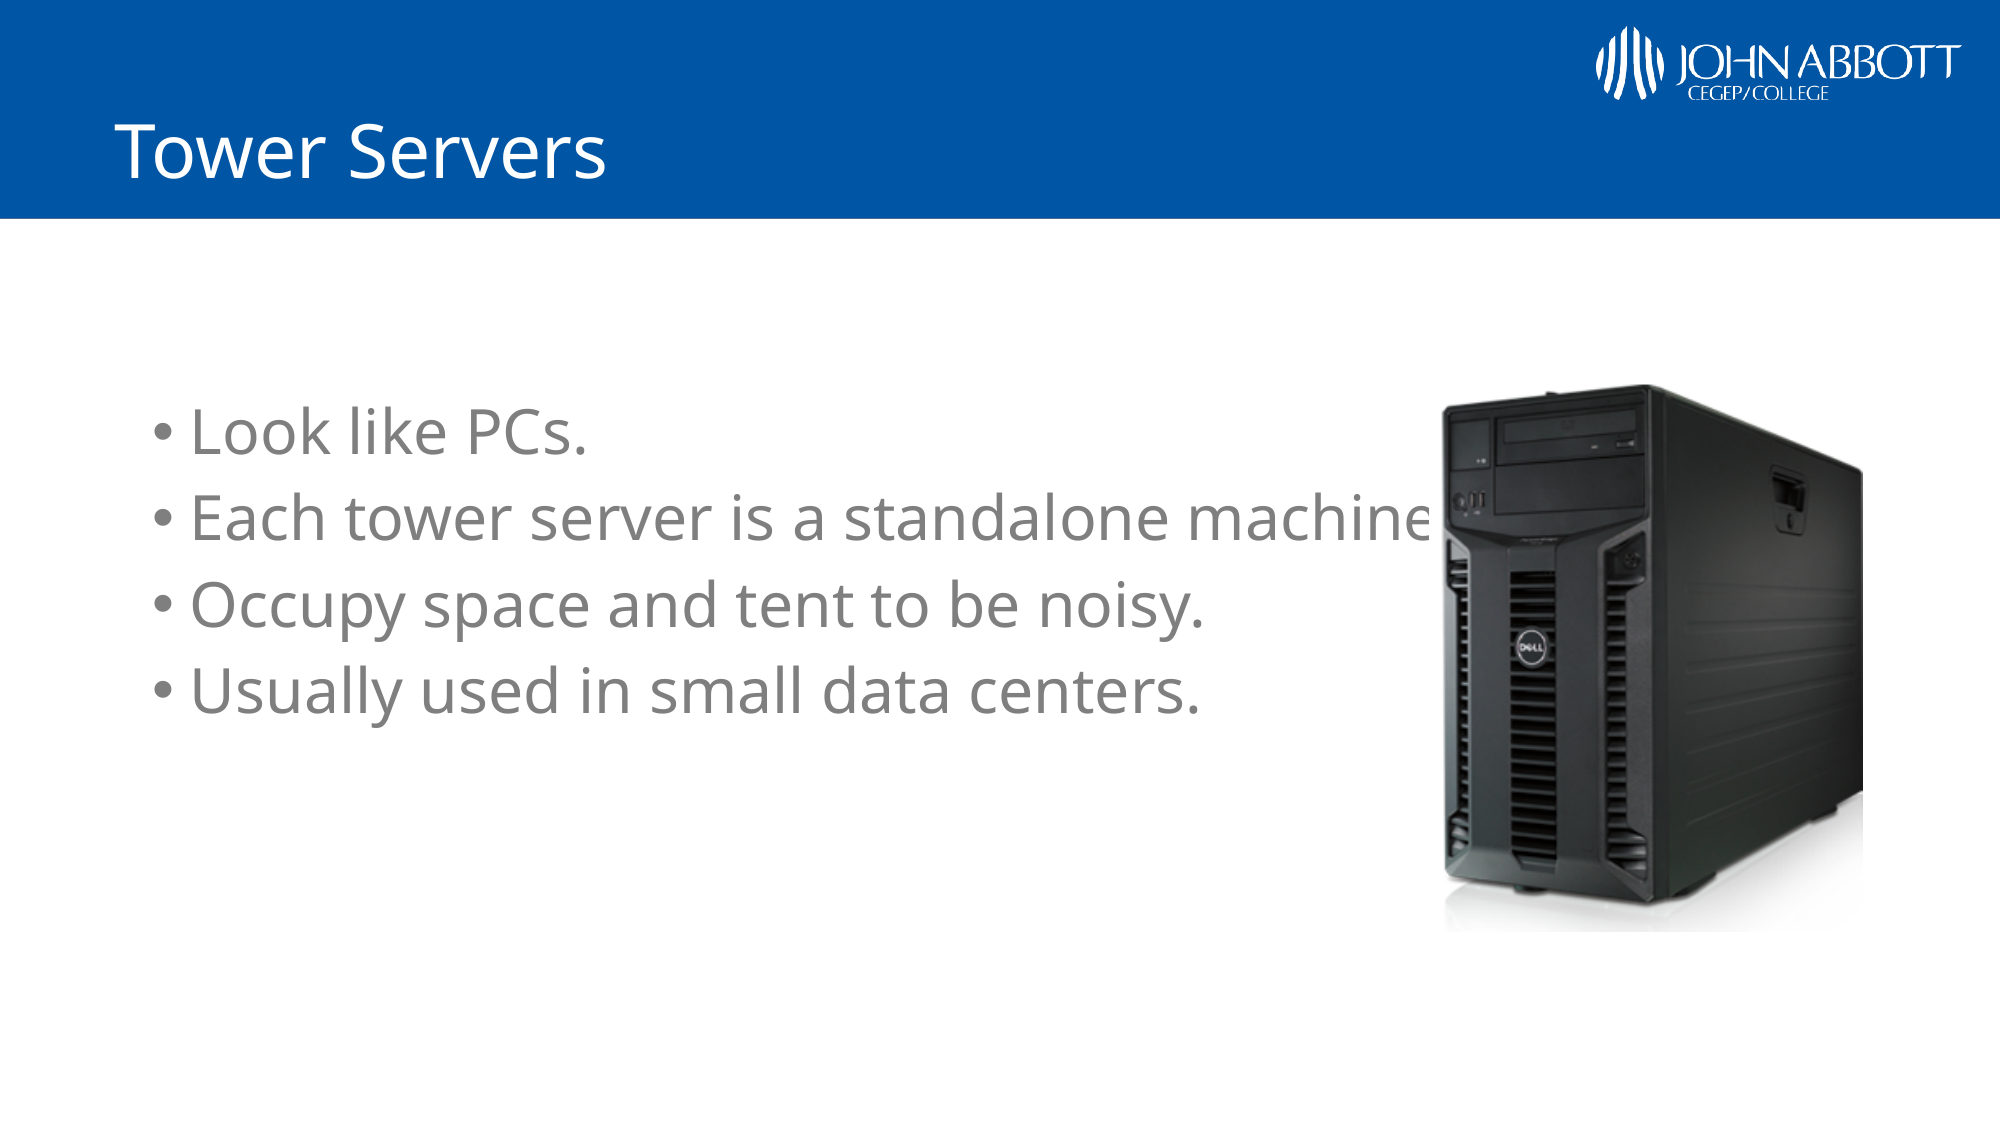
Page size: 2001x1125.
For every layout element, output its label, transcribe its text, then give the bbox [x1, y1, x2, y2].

picture [1428, 380, 1863, 933]
picture [1863, 26, 1962, 100]
title Tower Servers [99, 0, 1863, 202]
list Look like PCs. Each tower server is a standalone machine. Occupy space and tent to be noisy. Usually used in small data centers. [137, 299, 1863, 1014]
